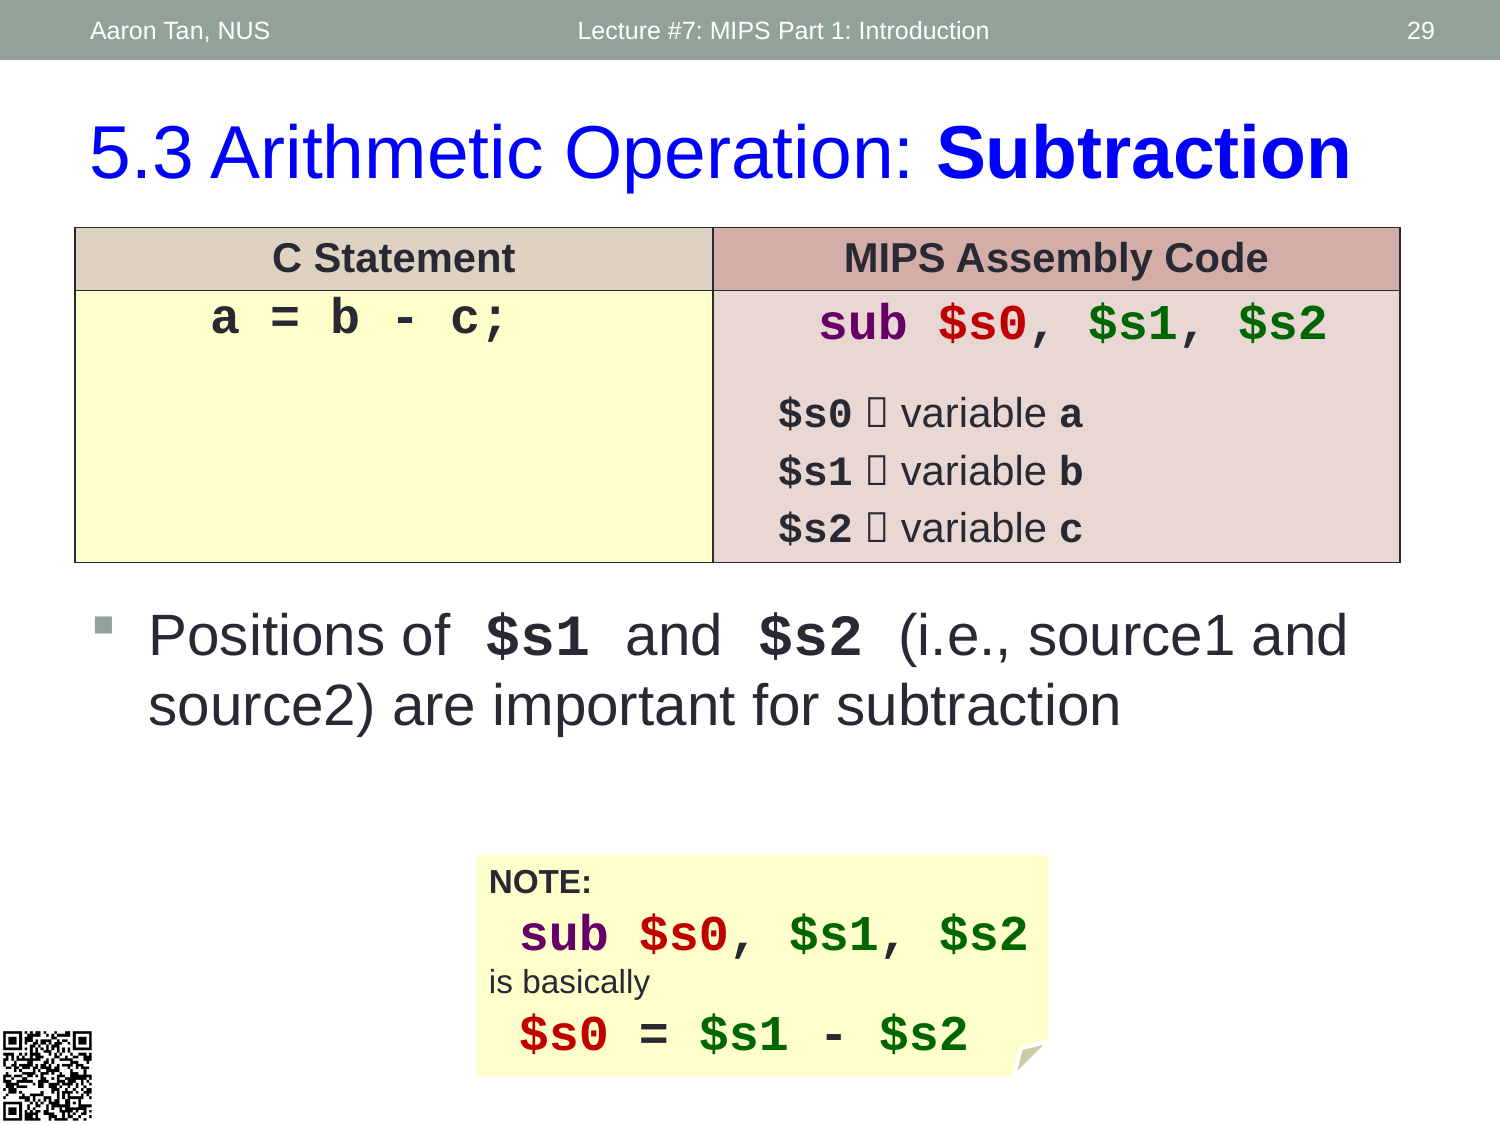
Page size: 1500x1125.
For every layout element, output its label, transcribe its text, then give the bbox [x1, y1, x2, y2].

table_header MIPS Assembly Code [714, 228, 1399, 290]
footer Lecture #7: MIPS Part 1: Introduction [562, 3, 1238, 57]
table_cell a = b - c; [76, 291, 712, 562]
text_box NOTE: sub $s0, $s1, $s2 is basically $s0 = $s1 - $s2 [472, 850, 1053, 1081]
text_box Positions of $s1 and $s2 (i.e., source1 and source2) are important for subtraction [74, 589, 1425, 1053]
table_header C Statement [76, 228, 712, 290]
table_cell sub $s0, $s1, $s2 $s0  variable a $s1  variable b $s2  variable c [714, 291, 1399, 562]
picture [0, 1028, 95, 1124]
text_box 5.3 Arithmetic Operation: Subtraction [75, 96, 1450, 202]
slide_number 29 [1308, 3, 1450, 57]
slide_number Aaron Tan, NUS [75, 3, 550, 57]
